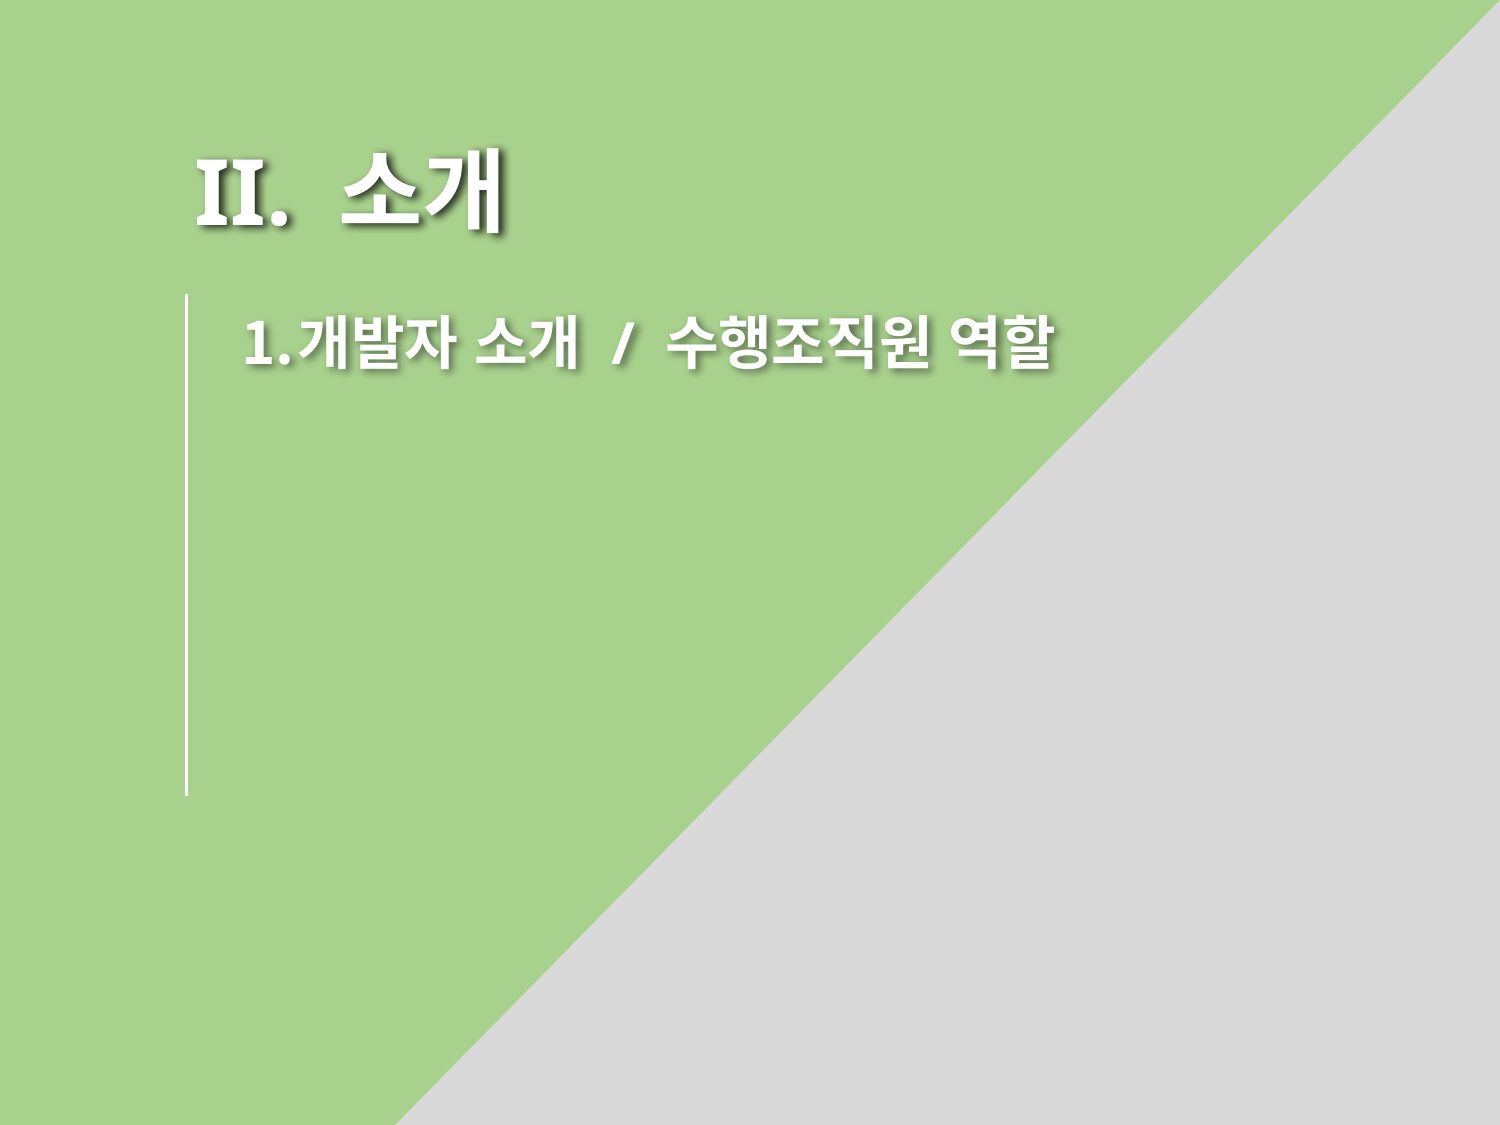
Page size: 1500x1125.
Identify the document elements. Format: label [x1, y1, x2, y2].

text_box [0, 0, 1500, 1125]
